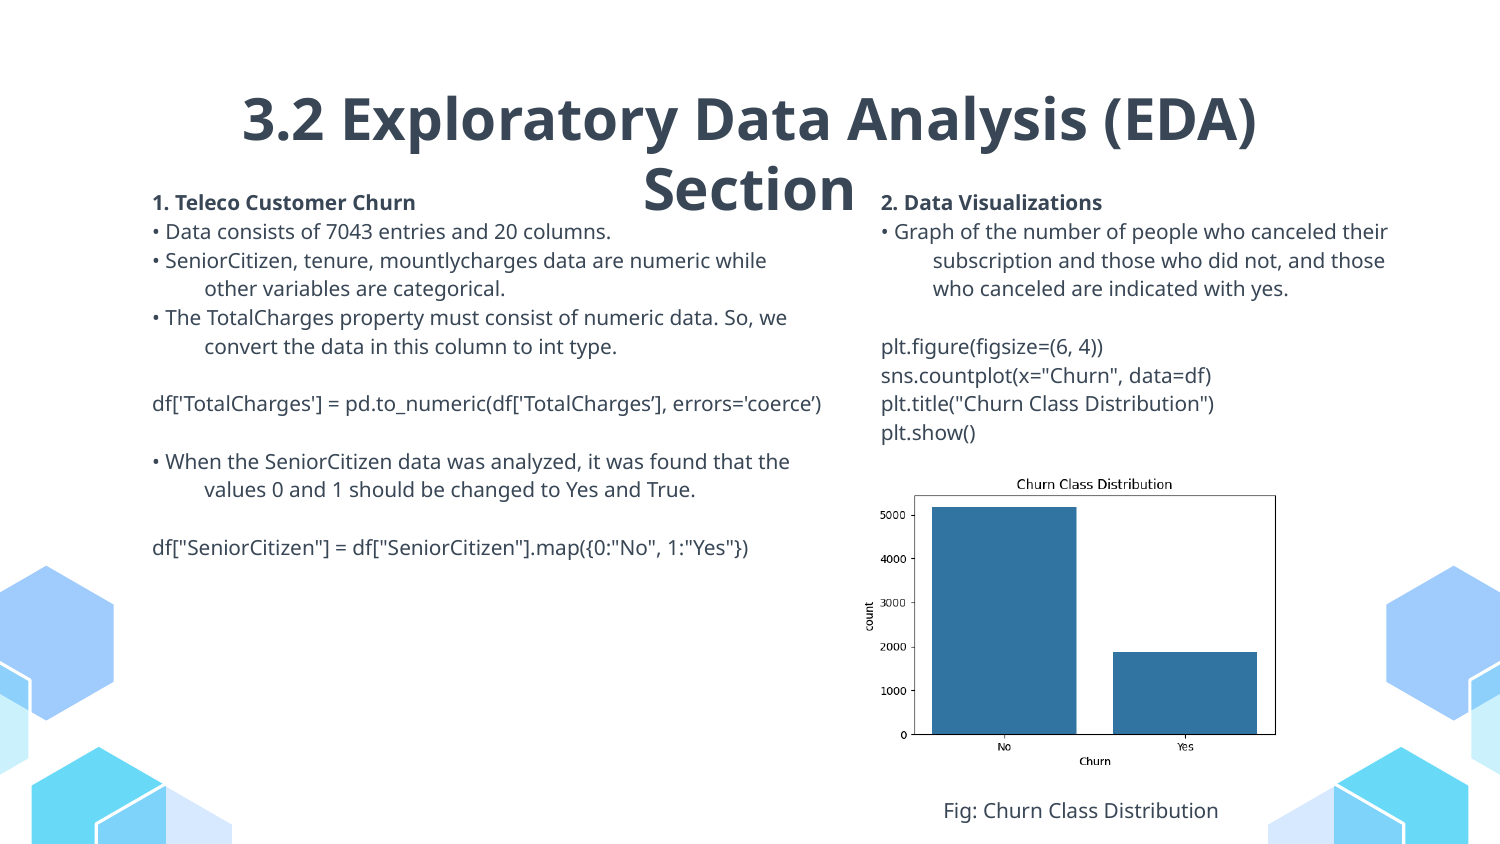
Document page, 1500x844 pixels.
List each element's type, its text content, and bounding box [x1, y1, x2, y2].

picture [856, 458, 1321, 769]
text_box Fig: Churn Class Distribution [905, 778, 1242, 831]
title 3.2 Exploratory Data Analysis (EDA) Section [118, 67, 1382, 161]
subtitle 2. Data Visualizations • Graph of the number of people who canceled their subscription and those who did not, and those who canceled are indicated with yes. plt.figure(figsize=(6, 4)) sns.countplot(x="Churn", data=df) plt.title("Churn Class Distribution") plt.show() [843, 171, 1443, 422]
subtitle 1. Teleco Customer Churn • Data consists of 7043 entries and 20 columns. • SeniorCitizen, tenure, mountlycharges data are numeric while other variables are categorical. • The TotalCharges property must consist of numeric data. So, we convert the data in this column to int type. df['TotalCharges'] = pd.to_numeric(df['TotalCharges’], errors='coerce’) • When the SeniorCitizen data was analyzed, it was found that the values 0 and 1 should be changed to Yes and True. df["SeniorCitizen"] = df["SeniorCitizen"].map({0:"No", 1:"Yes"}) [114, 171, 837, 565]
